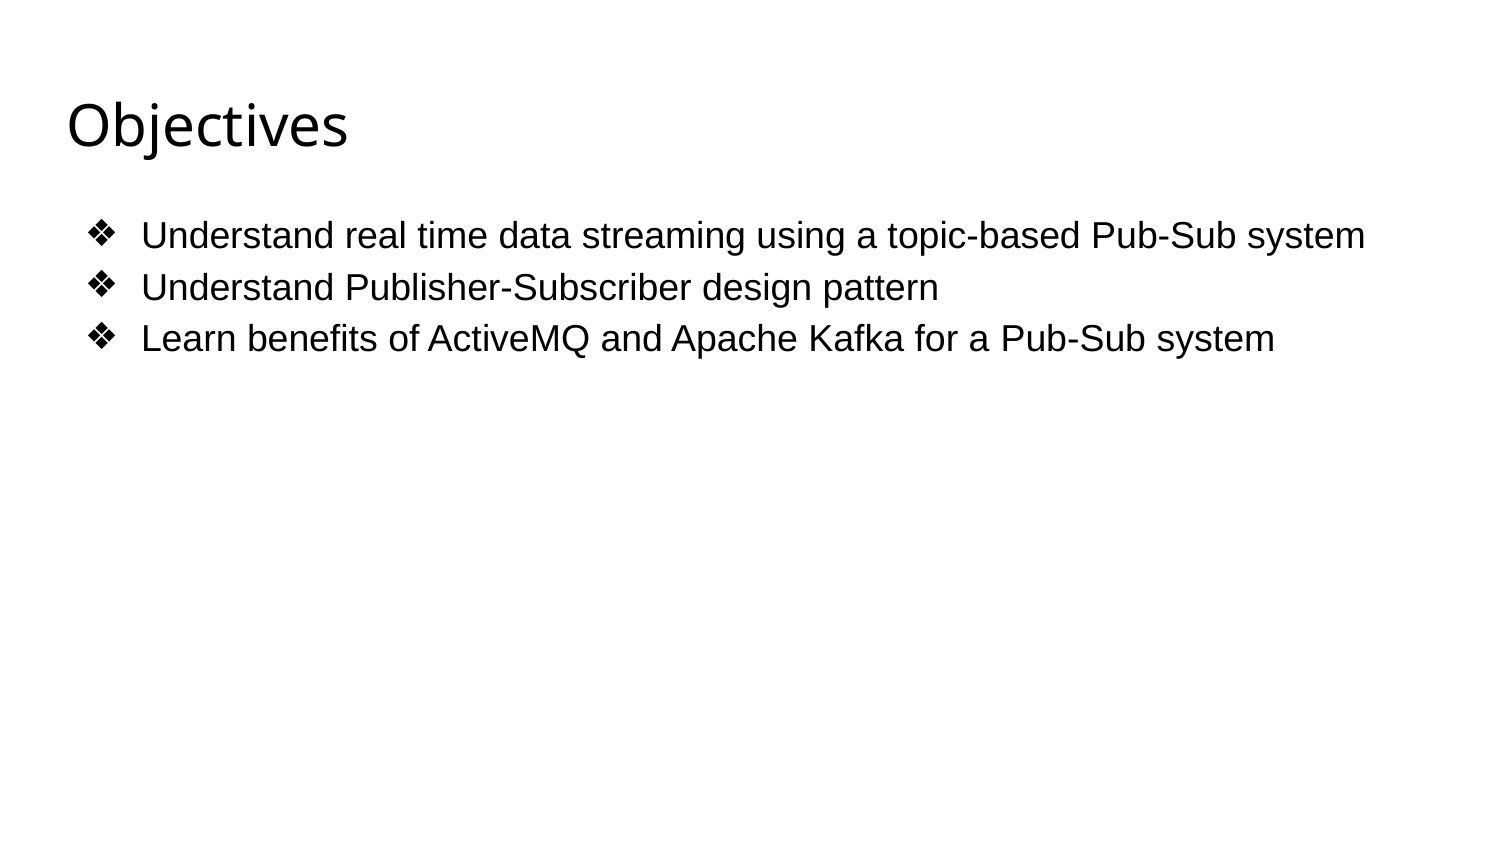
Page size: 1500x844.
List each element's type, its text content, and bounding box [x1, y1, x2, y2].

list Understand real time data streaming using a topic-based Pub-Sub system Understand Publisher-Subscriber design pattern Learn benefits of ActiveMQ and Apache Kafka for a Pub-Sub system [51, 189, 1449, 750]
title Objectives [51, 72, 1449, 167]
